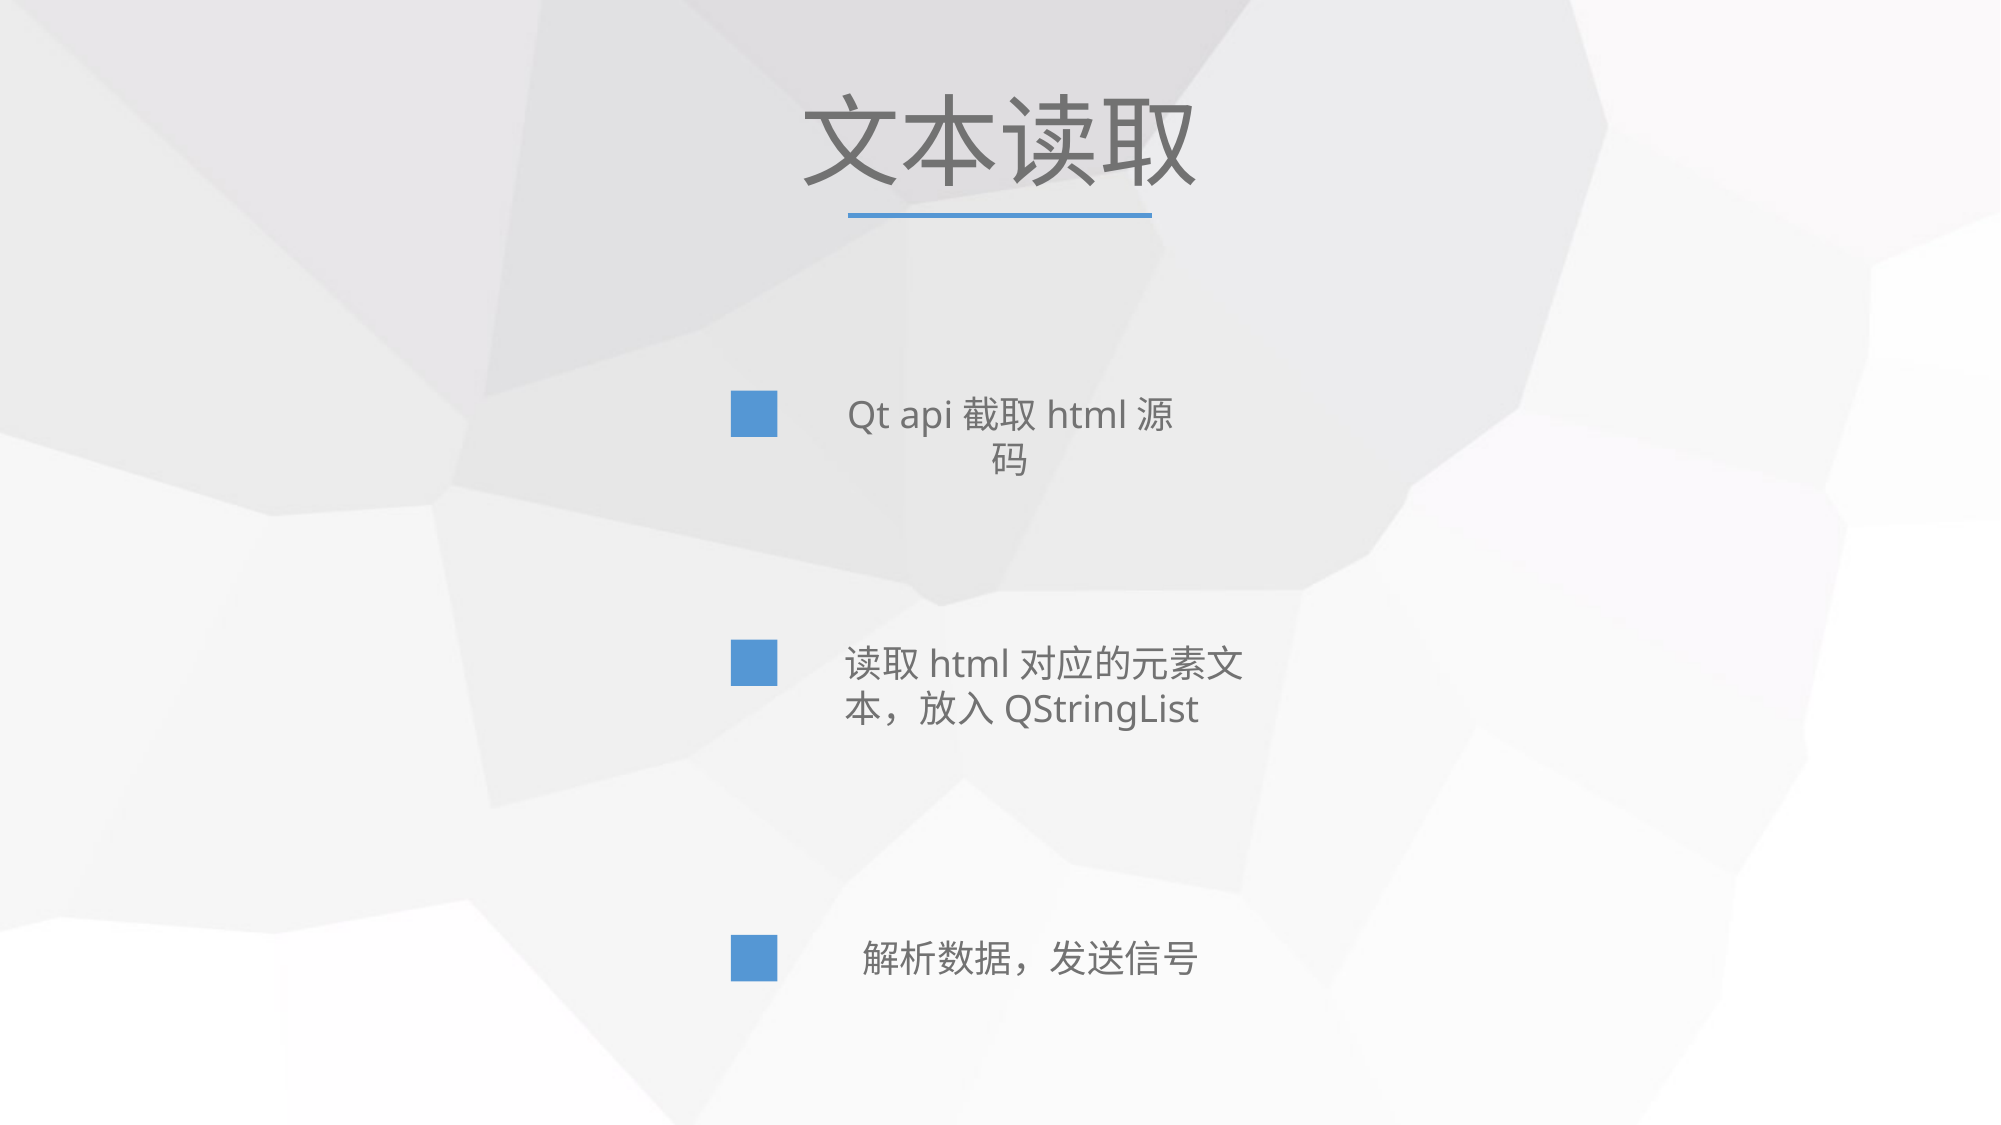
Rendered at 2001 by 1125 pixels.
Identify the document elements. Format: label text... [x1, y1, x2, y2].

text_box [731, 927, 1317, 989]
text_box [730, 632, 1284, 739]
text_box 文本读取 [683, 70, 1317, 206]
picture [0, 0, 2001, 1125]
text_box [731, 383, 1192, 445]
